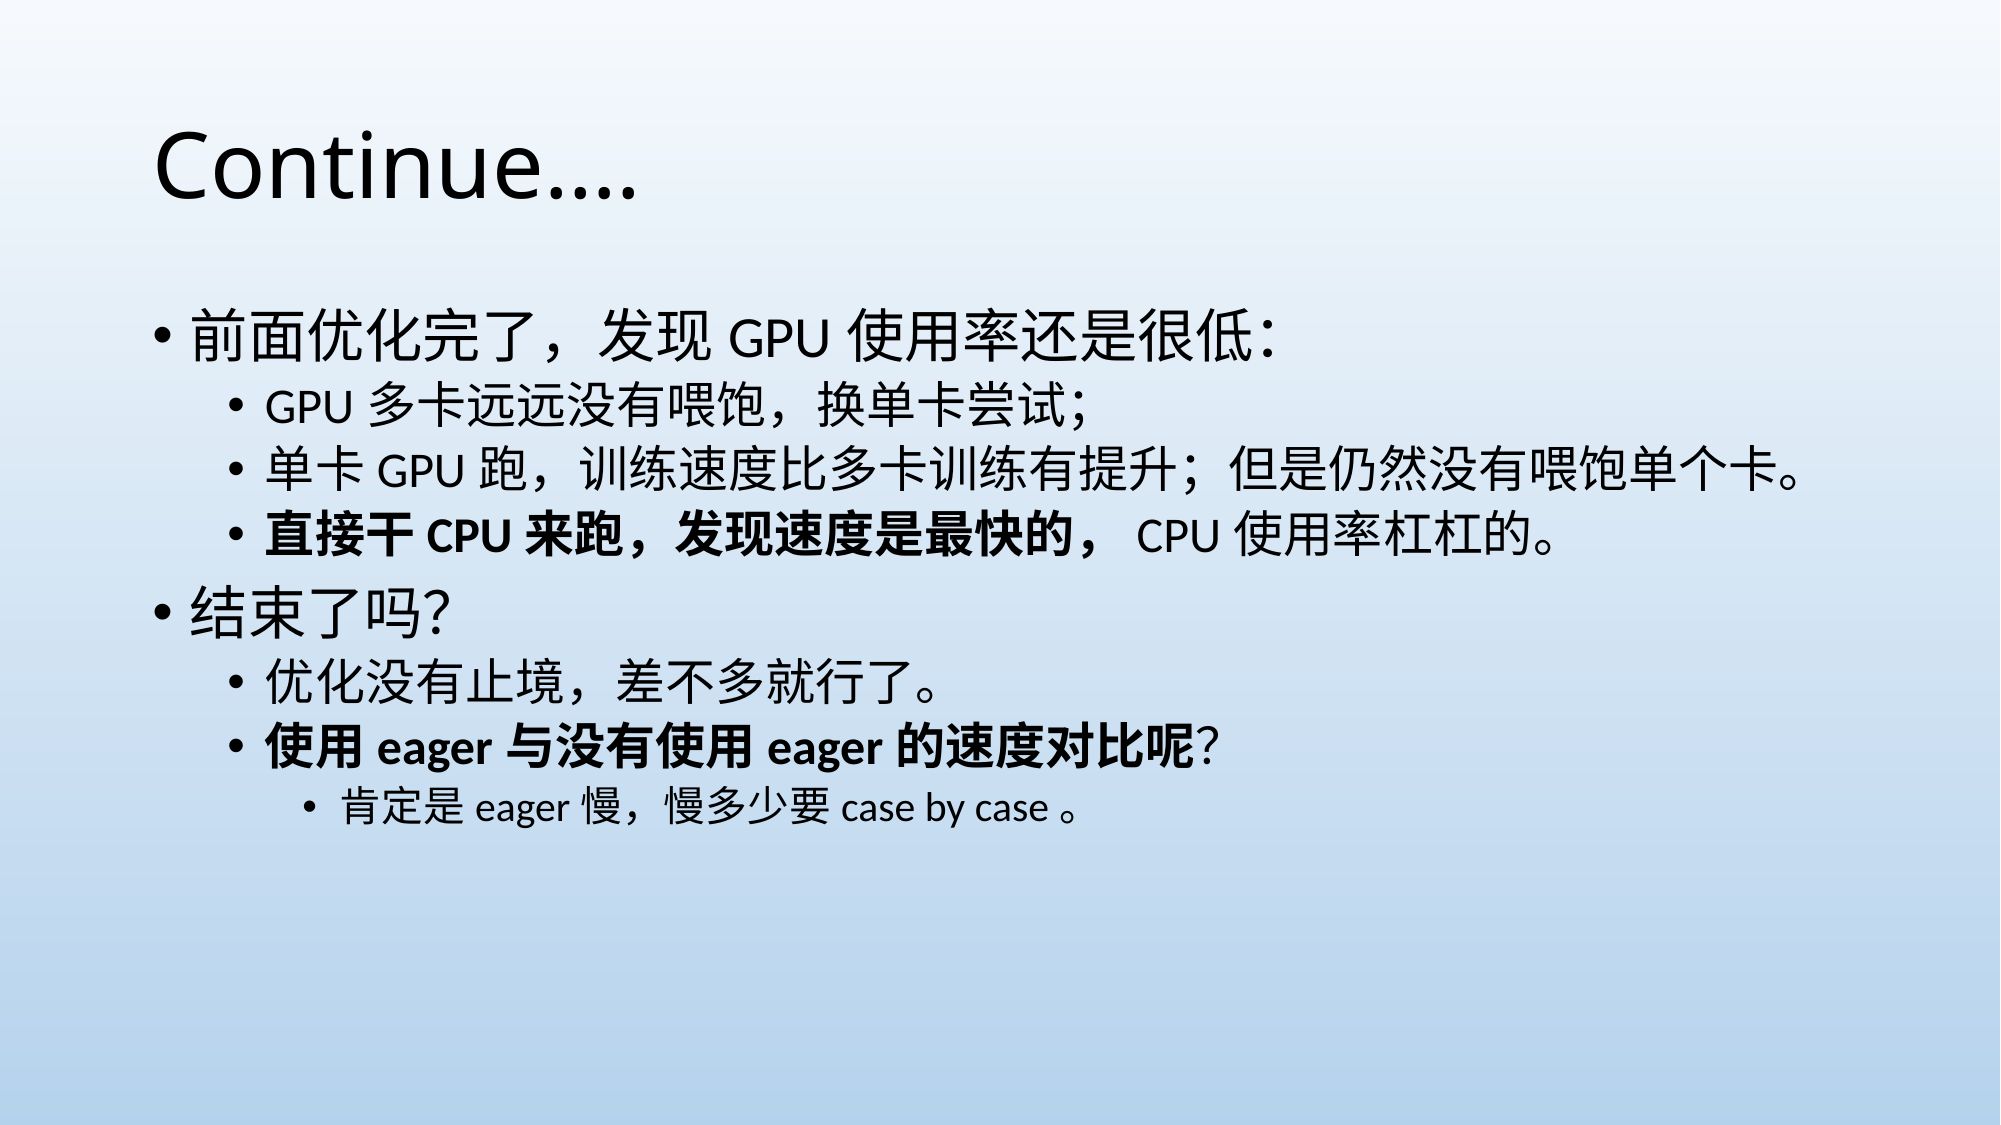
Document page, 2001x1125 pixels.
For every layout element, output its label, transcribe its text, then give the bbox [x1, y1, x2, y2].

title Continue…. [137, 59, 1863, 278]
list 前面优化完了，发现GPU使用率还是很低： GPU多卡远远没有喂饱，换单卡尝试； 单卡GPU跑，训练速度比多卡训练有提升；但是仍然没有喂饱单个卡。 直接干CPU来跑，发现速度是最快的，CPU使用率杠杠的。 结束了吗？ 优化没有止境，差不多就行了。 使用eager与没有使用eager的速度对比呢？ 肯定是eager慢，慢多少要case by case。 [137, 299, 1863, 1014]
